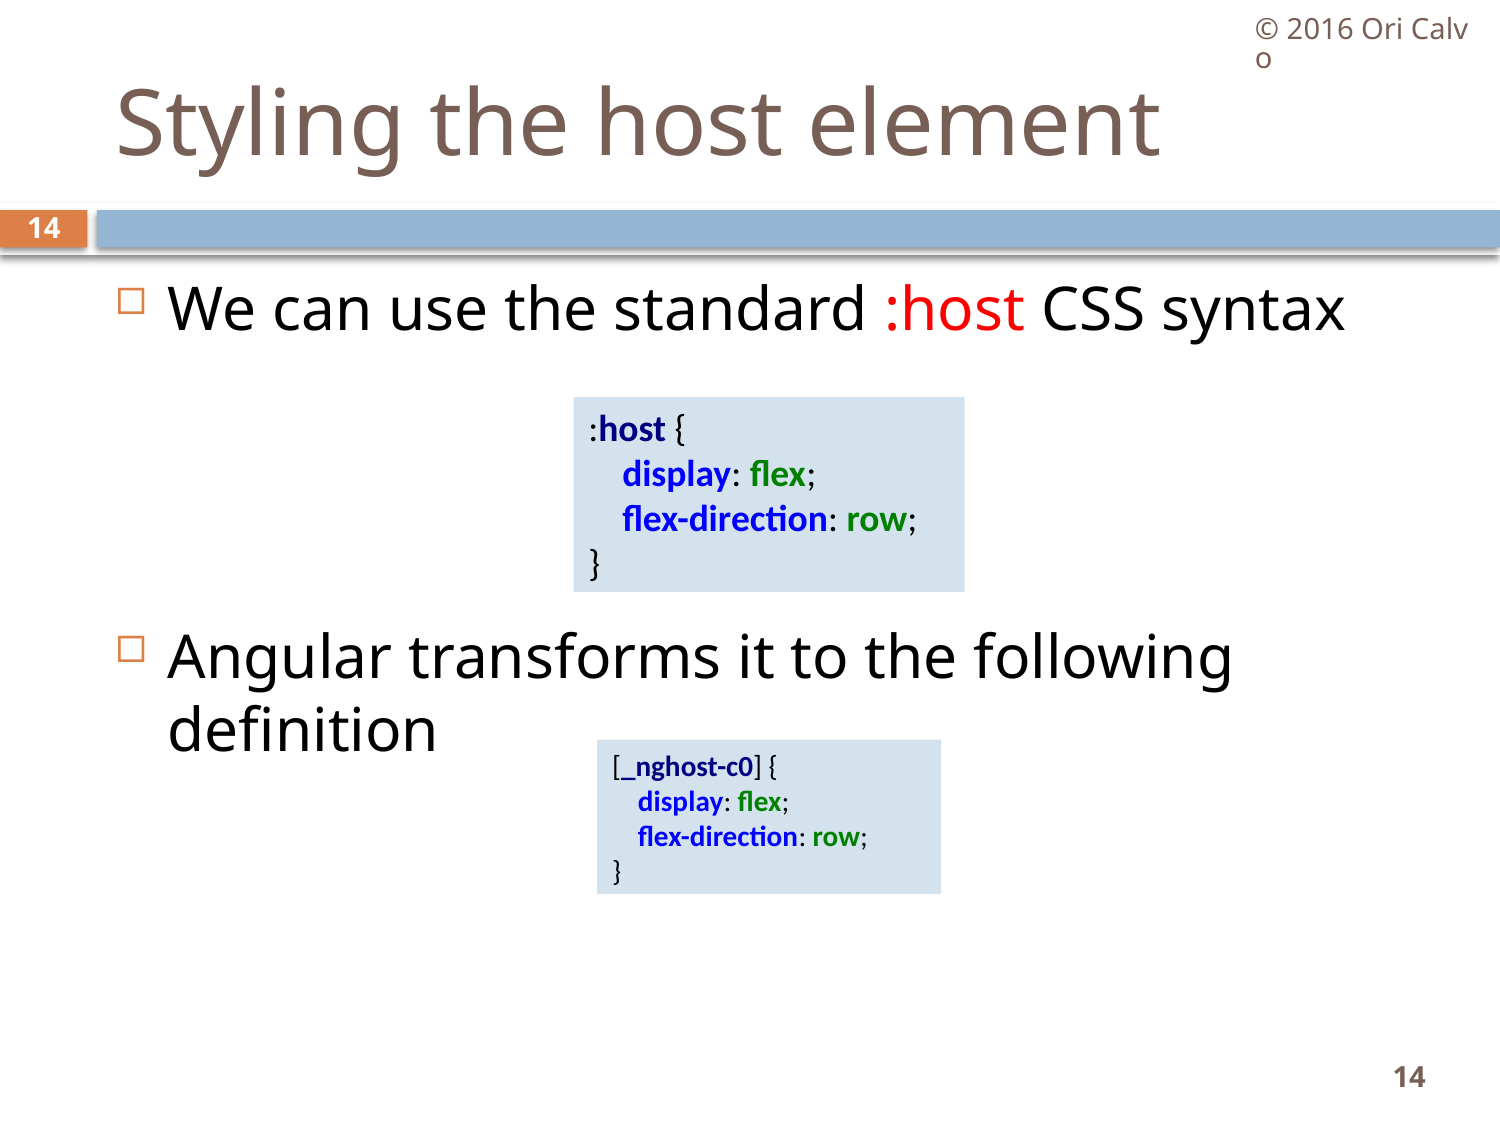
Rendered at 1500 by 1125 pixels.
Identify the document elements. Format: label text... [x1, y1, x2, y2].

footer © 2016 Ori Calvo [1240, 0, 1500, 60]
text_box :host { display: flex; flex-direction: row; } [573, 397, 965, 592]
text_box [_nghost-c0] { display: flex; flex-direction: row; } [597, 739, 942, 895]
list We can use the standard :host CSS syntax Angular transforms it to the following definition [100, 262, 1438, 1000]
slide_number 14 [0, 208, 88, 249]
title Styling the host element [100, 37, 1438, 200]
